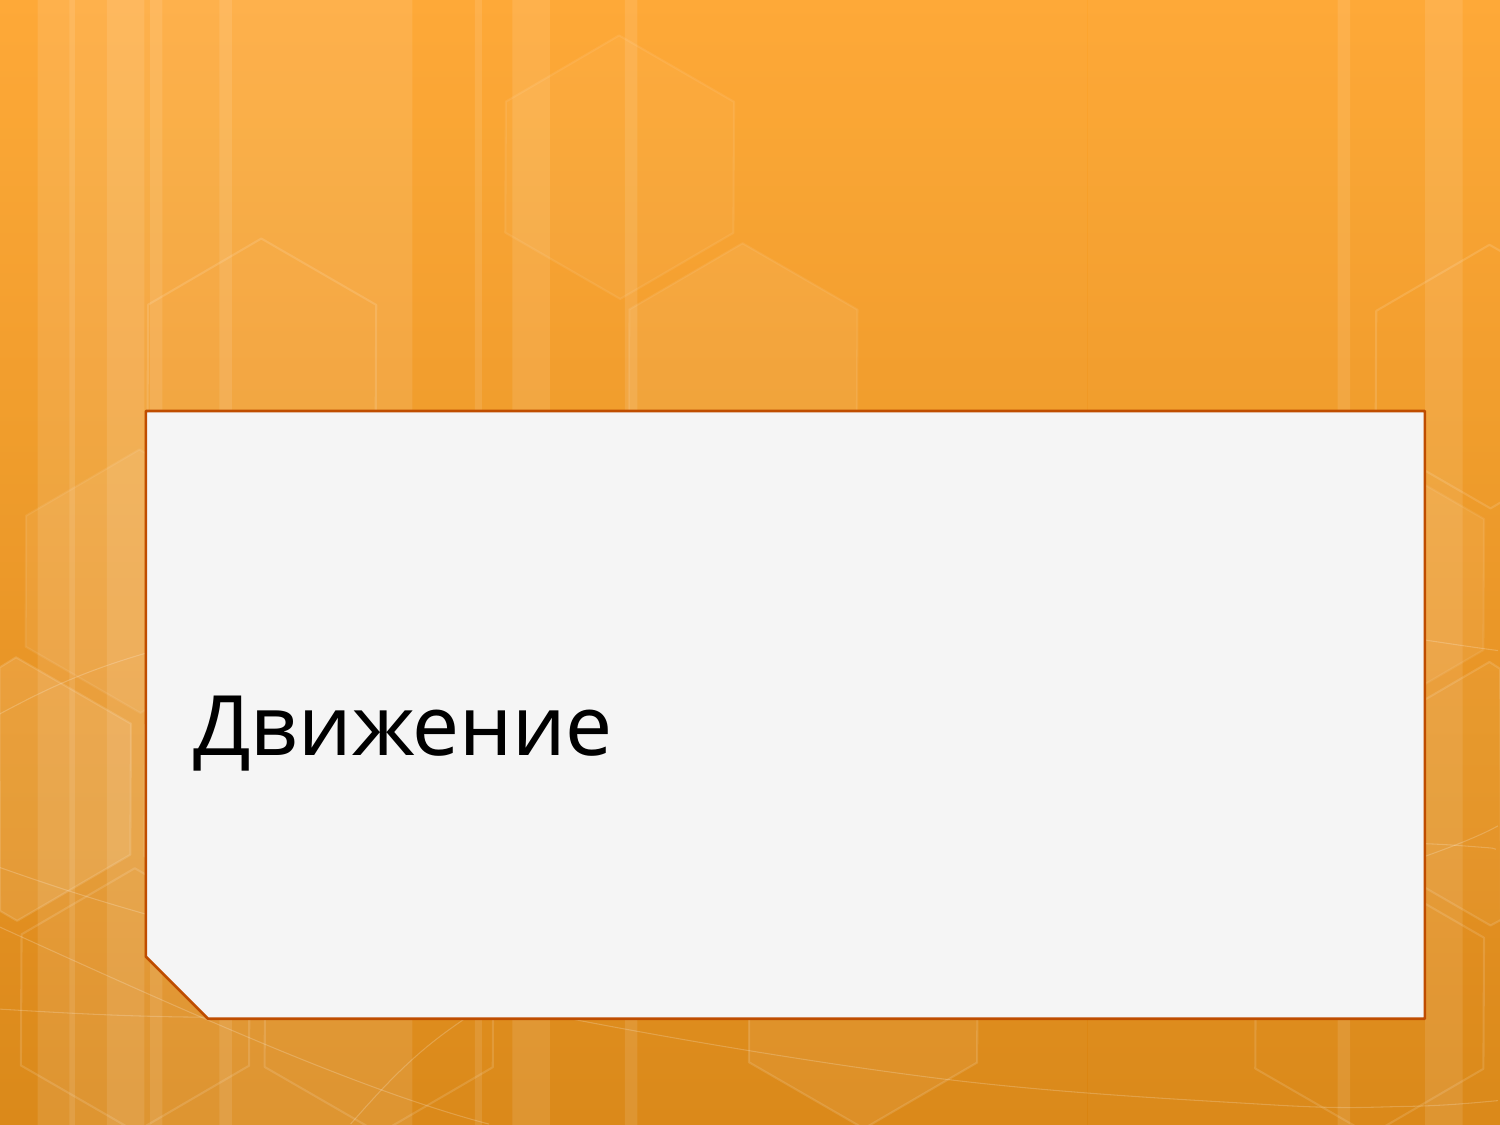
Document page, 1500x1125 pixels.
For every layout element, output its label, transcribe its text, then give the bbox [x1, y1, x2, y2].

list Движение [169, 437, 1400, 780]
